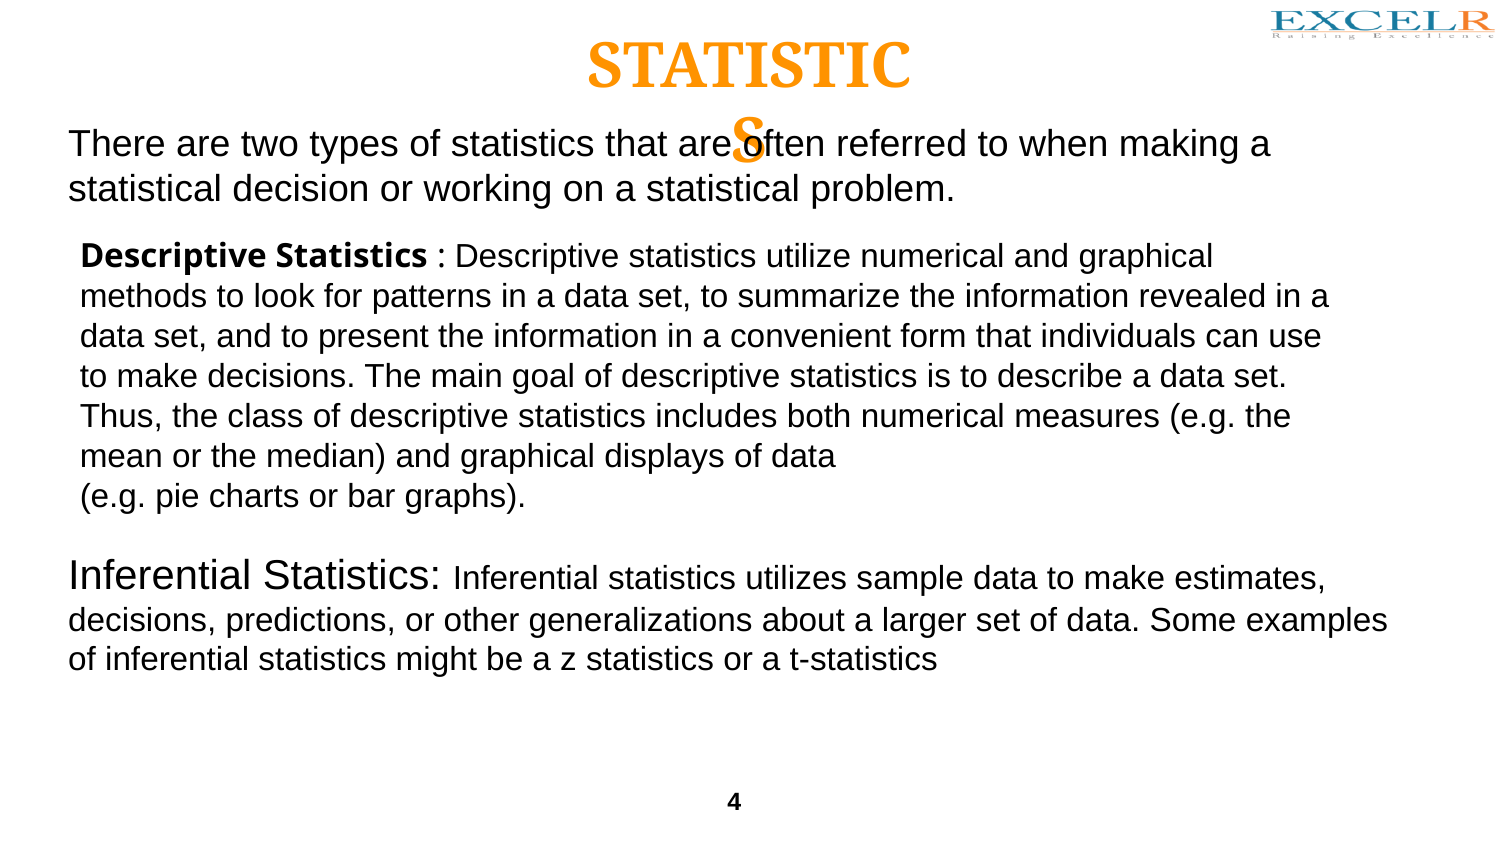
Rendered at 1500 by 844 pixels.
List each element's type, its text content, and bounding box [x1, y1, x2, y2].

text_box STATISTICS [556, 17, 943, 111]
text_box Inferential Statistics: Inferential statistics utilizes sample data to make estimates, decisions, predictions, or other generalizations about a larger set of data. Some examples of inferential statistics might be a z statistics or a t-statistics [53, 540, 1412, 685]
text_box Descriptive Statistics : Descriptive statistics utilize numerical and graphical methods to look for patterns in a data set, to summarize the information revealed in a data set, and to present the information in a convenient form that individuals can use to make decisions. The main goal of descriptive statistics is to describe a data set. Thus, the class of descriptive statistics includes both numerical measures (e.g. the mean or the median) and graphical displays of data (e.g. pie charts or bar graphs). [64, 226, 1353, 540]
text_box There are two types of statistics that are often referred to when making a statistical decision or working on a statistical problem. [53, 111, 1436, 217]
picture [1269, 6, 1497, 42]
